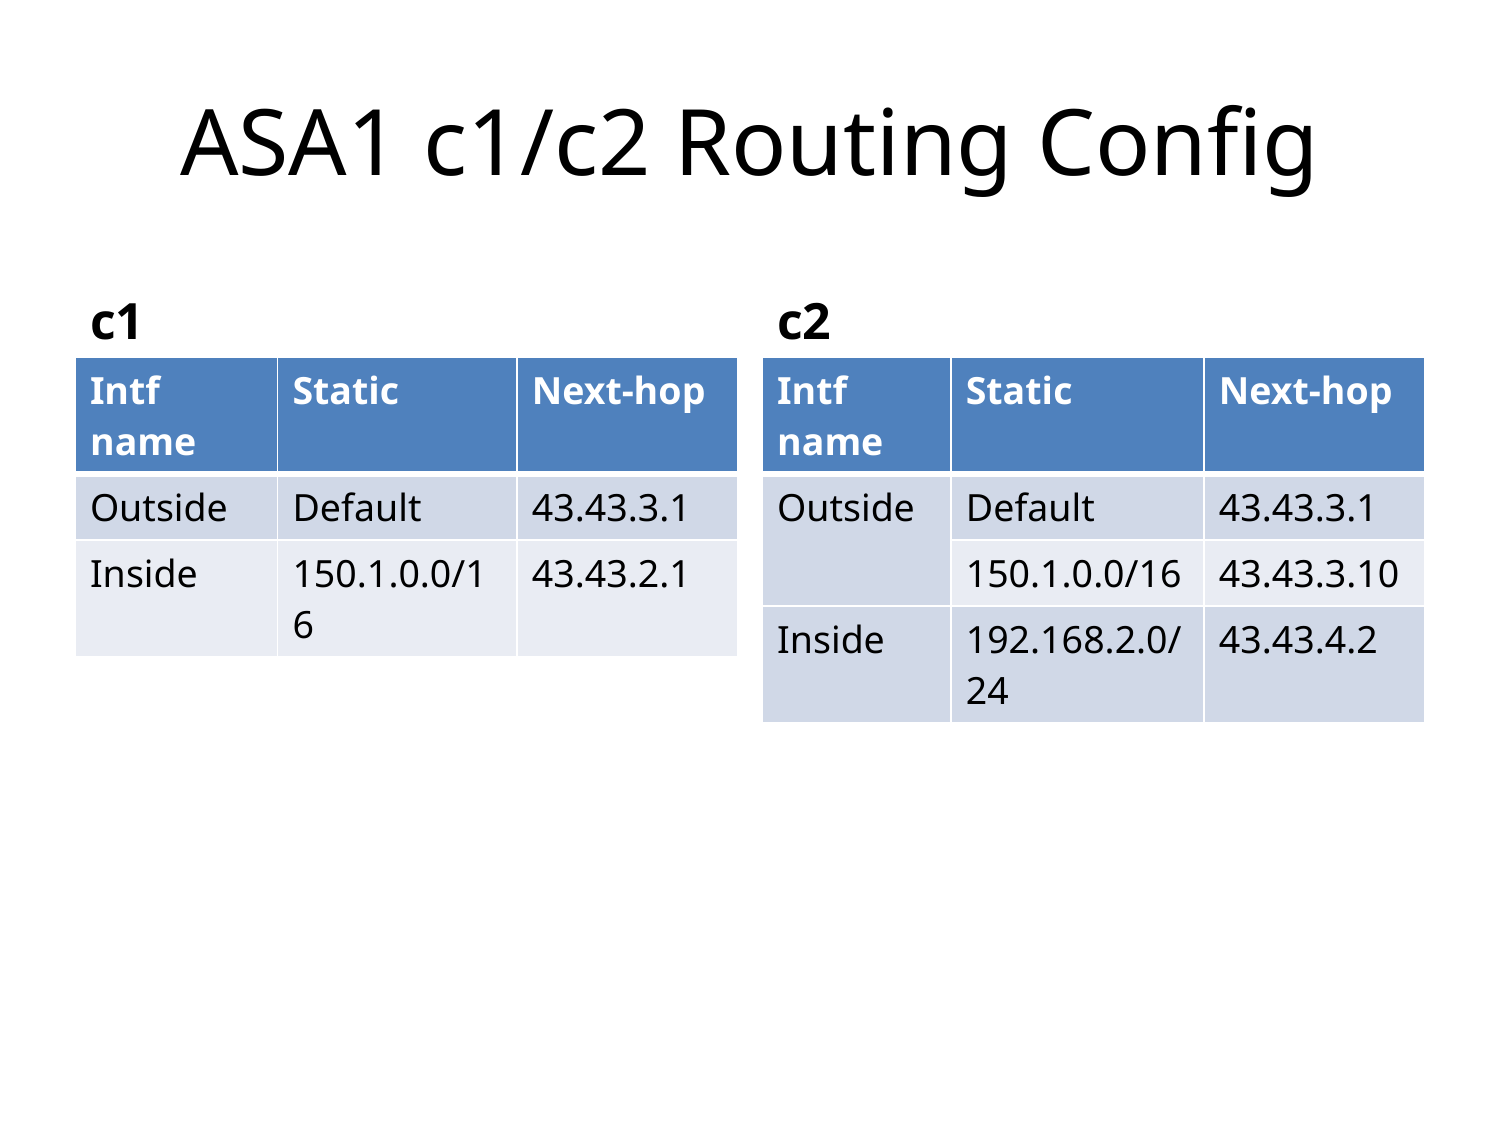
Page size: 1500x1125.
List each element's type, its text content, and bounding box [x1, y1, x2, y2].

table_cell 192.168.2.0/24 [952, 607, 1203, 722]
table_cell Inside [763, 607, 950, 722]
table_header Next-hop [518, 358, 737, 471]
table_cell Outside [76, 477, 277, 539]
table_cell Outside [763, 477, 950, 605]
table_cell 43.43.3.1 [518, 477, 737, 539]
table_cell 43.43.2.1 [518, 541, 737, 656]
table_header Intf name [763, 358, 950, 471]
table_header Static [952, 358, 1203, 471]
title ASA1 c1/c2 Routing Config [75, 45, 1425, 233]
table_cell 150.1.0.0/16 [952, 541, 1203, 605]
table_cell Inside [76, 541, 277, 656]
table_cell 150.1.0.0/16 [278, 541, 516, 656]
table_header Static [278, 358, 516, 471]
table_cell Default [952, 477, 1203, 539]
list c1 [75, 251, 738, 356]
list c2 [761, 251, 1425, 356]
table_cell 43.43.3.10 [1205, 541, 1424, 605]
table_cell 43.43.3.1 [1205, 477, 1424, 539]
table_header Next-hop [1205, 358, 1424, 471]
table_header Intf name [76, 358, 277, 471]
table_cell Default [278, 477, 516, 539]
table_cell 43.43.4.2 [1205, 607, 1424, 722]
